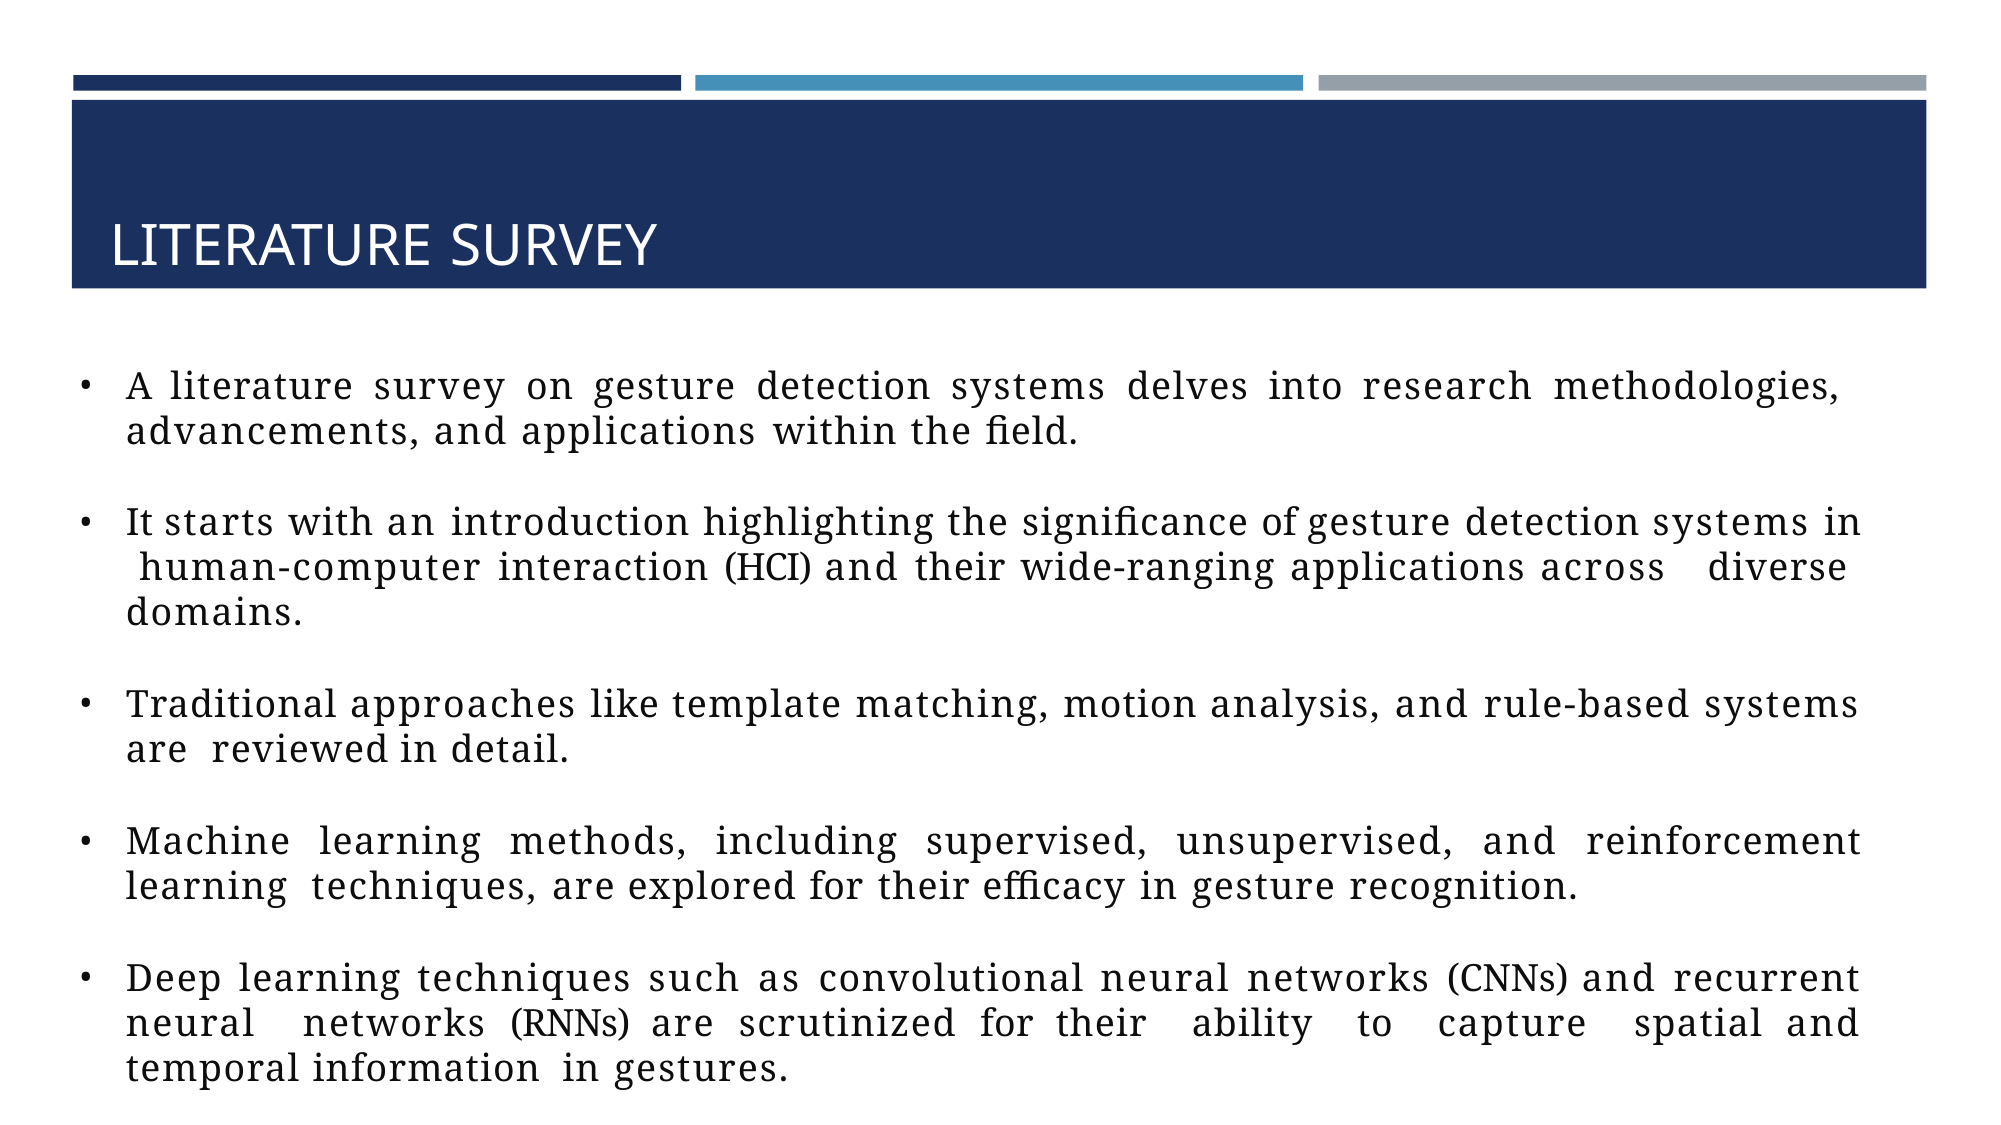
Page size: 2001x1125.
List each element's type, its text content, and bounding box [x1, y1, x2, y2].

title LITERATURE SURVEY [71, 99, 1927, 289]
text_box A literature survey on gesture detection systems delves into research methodologies, advancements, and applications within the field. It starts with an introduction highlighting the significance of gesture detection systems in human-computer interaction (HCI) and their wide-ranging applications across diverse domains. Traditional approaches like template matching, motion analysis, and rule-based systems are reviewed in detail. Machine learning methods, including supervised, unsupervised, and reinforcement learning techniques, are explored for their efficacy in gesture recognition. Deep learning techniques such as convolutional neural networks (CNNs) and recurrent neural networks (RNNs) are scrutinized for their ability to capture spatial and temporal information in gestures. [76, 360, 1864, 1089]
